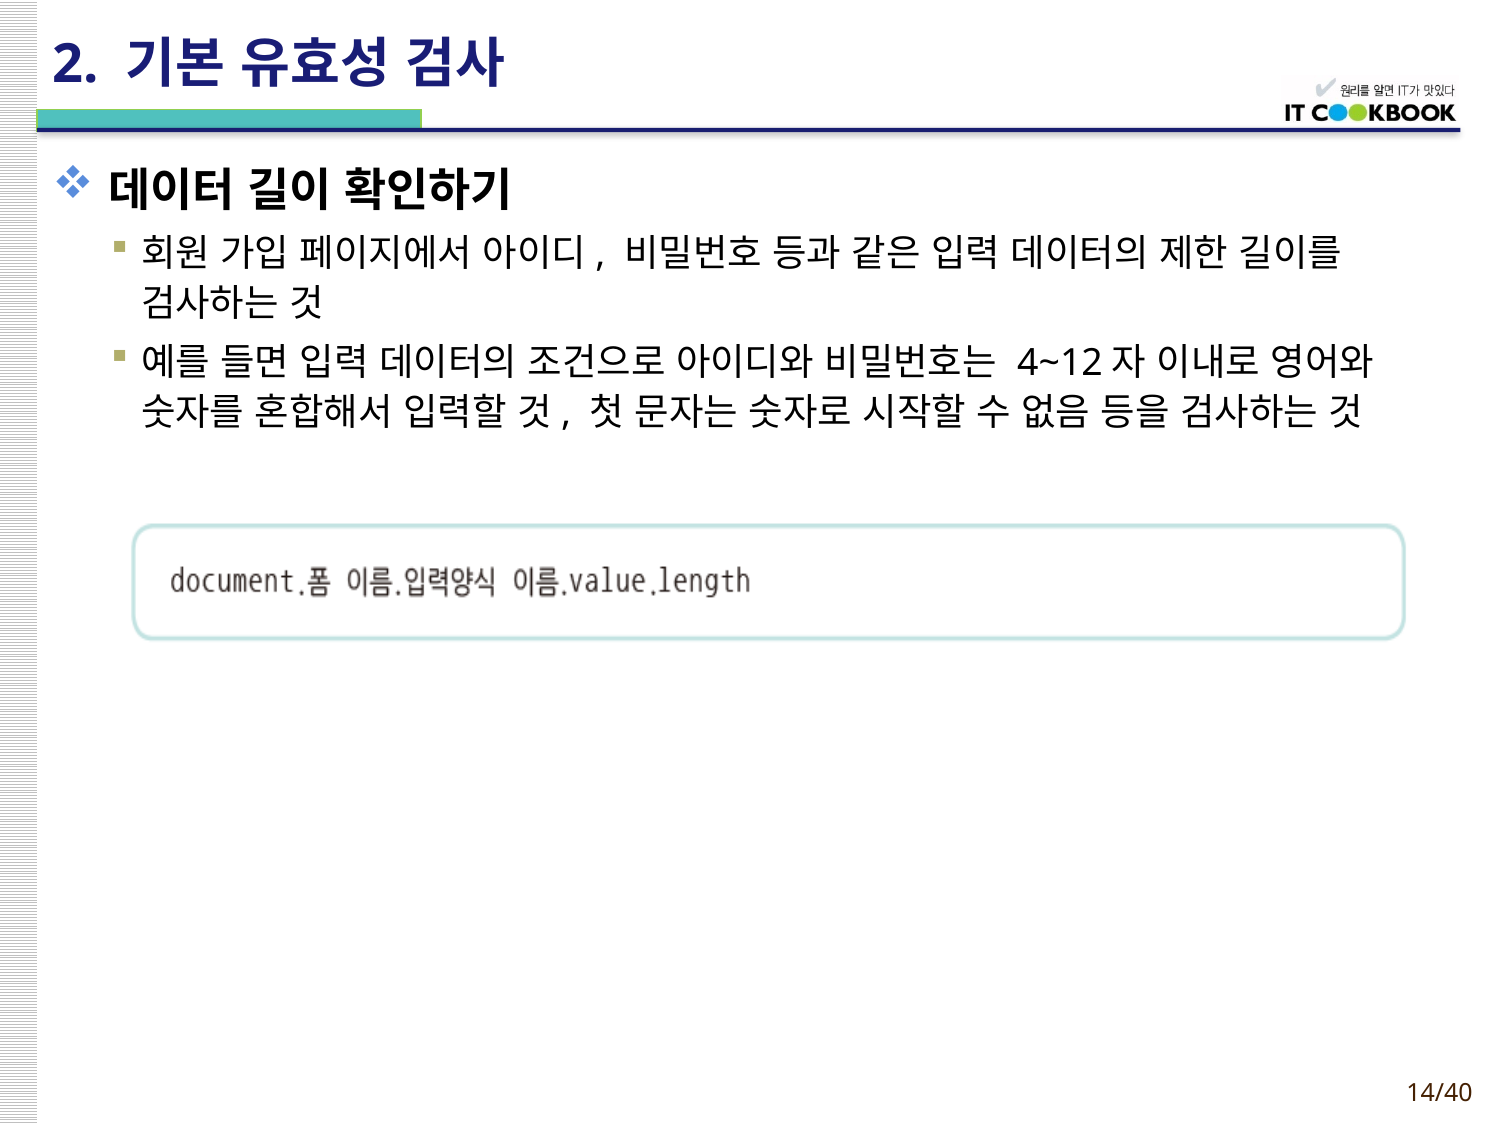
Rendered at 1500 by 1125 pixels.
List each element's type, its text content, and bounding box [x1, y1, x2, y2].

title 2. 기본 유효성 검사 [37, 13, 1278, 109]
picture [1281, 75, 1459, 123]
list 데이터 길이 확인하기 회원 가입 페이지에서 아이디, 비밀번호 등과 같은 입력 데이터의 제한 길이를 검사하는 것 예를 들면 입력 데이터의 조건으로 아이디와 비밀번호는 4~12자 이내로 영어와 숫자를 혼합해서 입력할 것, 첫 문자는 숫자로 시작할 수 없음 등을 검사하는 것 [37, 152, 1463, 1091]
picture [123, 514, 1412, 646]
